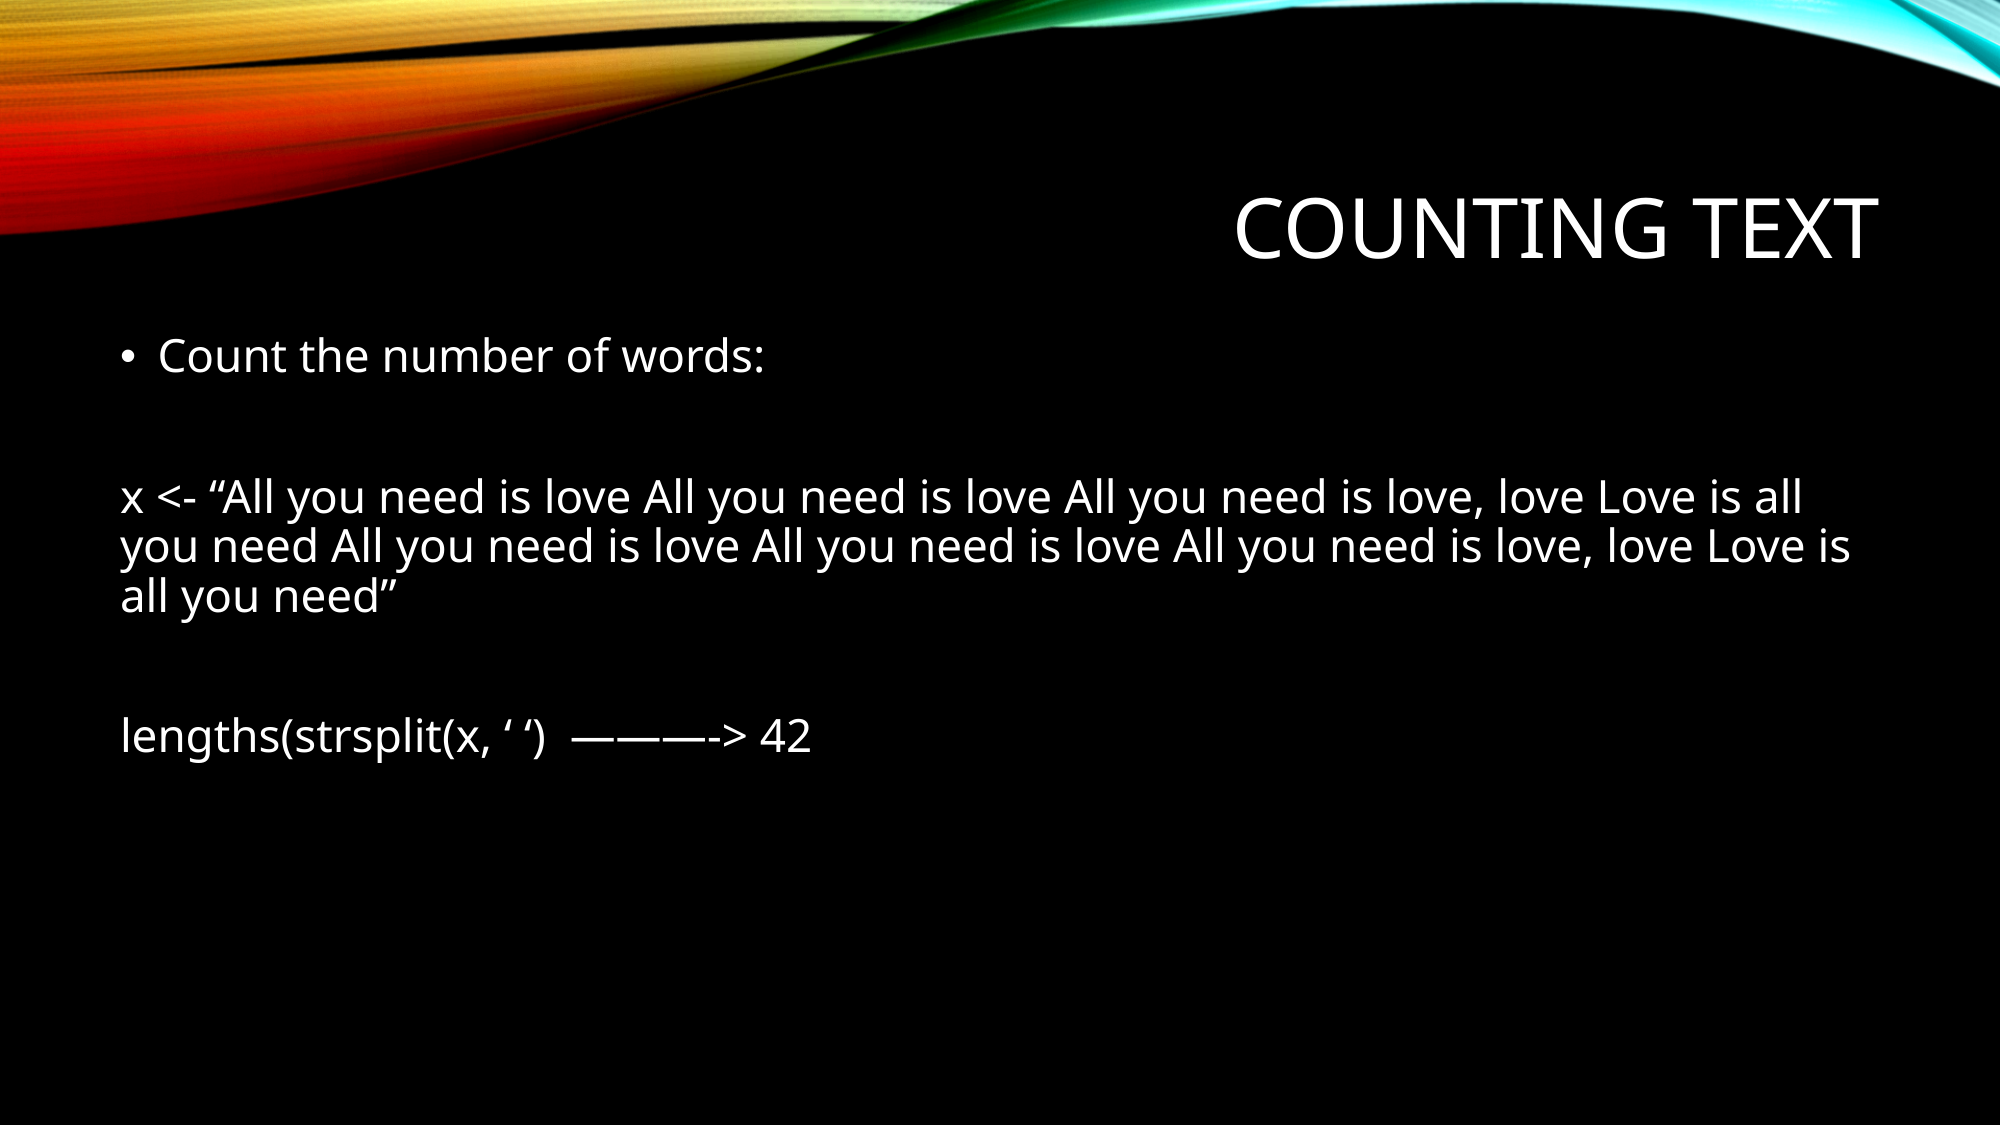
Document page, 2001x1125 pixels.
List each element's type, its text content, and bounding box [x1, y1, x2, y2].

title Counting Text [474, 124, 1888, 325]
list Count the number of words: x <- “All you need is love All you need is love All you need is love, love Love is all you need All you need is love All you need is love All you need is love, love Love is all you need” lengths(strsplit(x, ‘ ‘) ———-> 42 [111, 325, 1888, 987]
picture [0, 0, 2000, 237]
